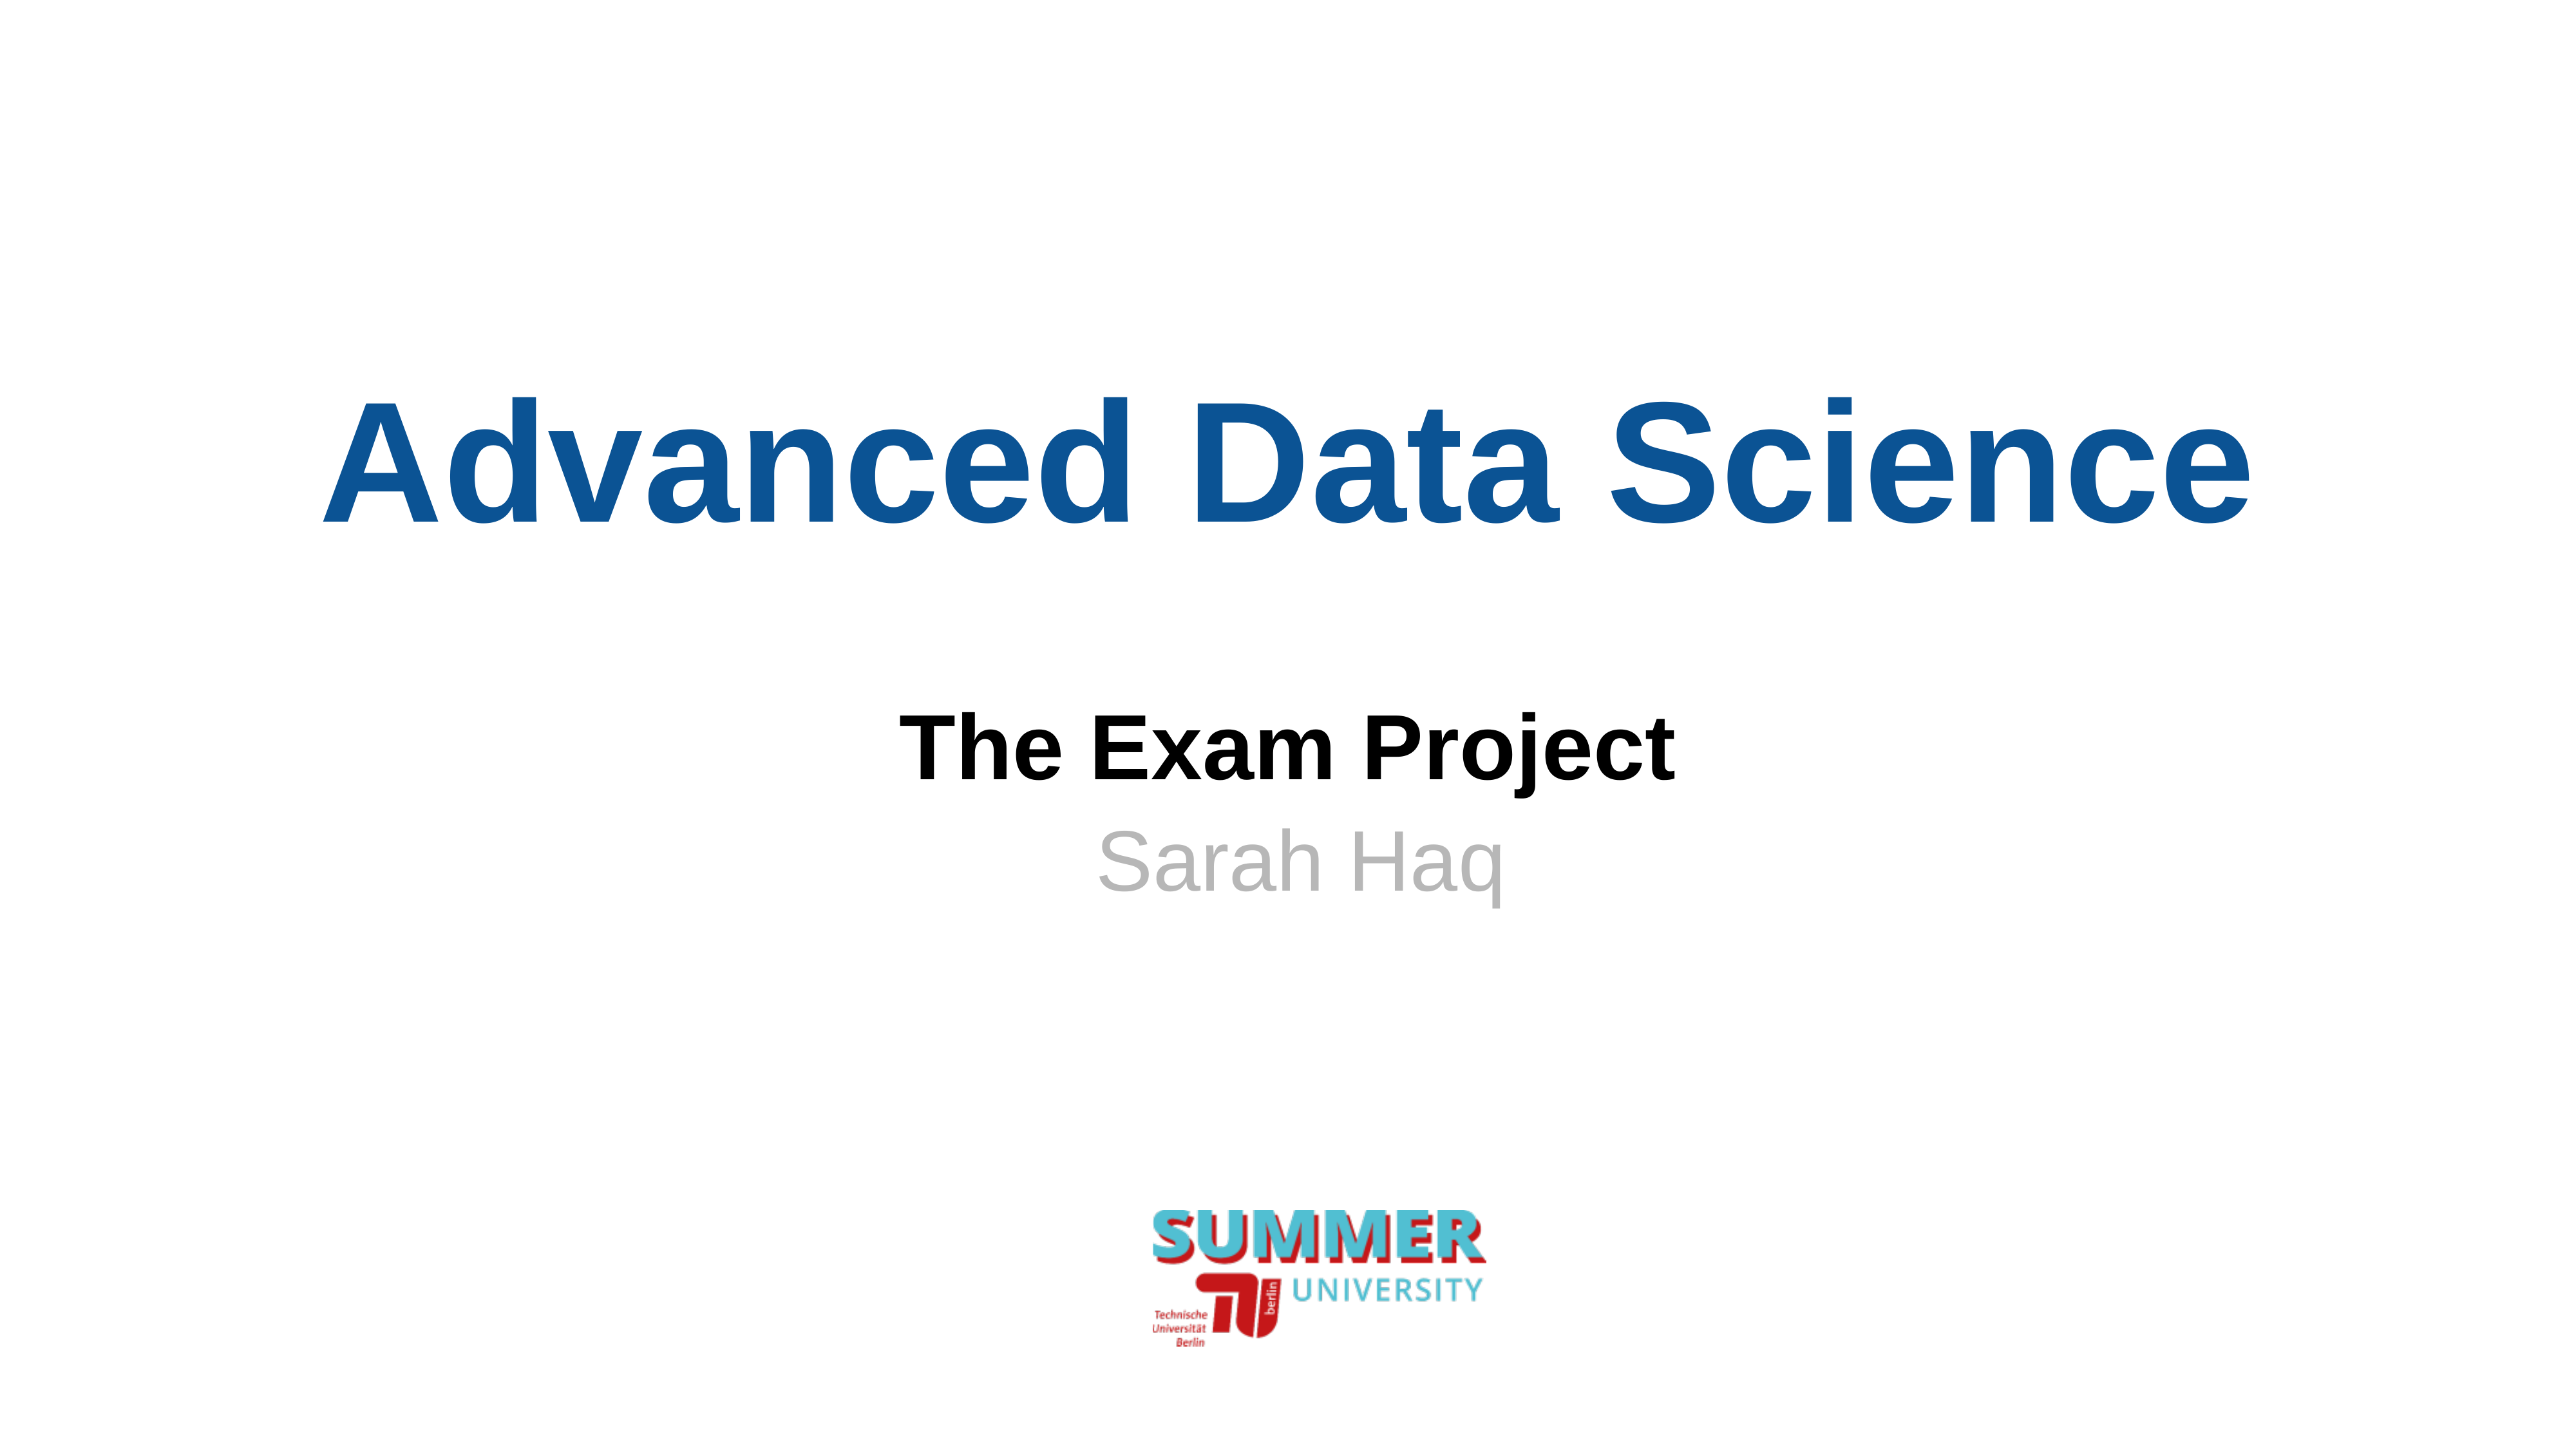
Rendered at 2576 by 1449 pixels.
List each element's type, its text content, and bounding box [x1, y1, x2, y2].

title Advanced Data Science [0, 231, 2576, 582]
picture [1153, 1210, 1486, 1347]
text_box The Exam Project Sarah Haq [0, 661, 2576, 935]
